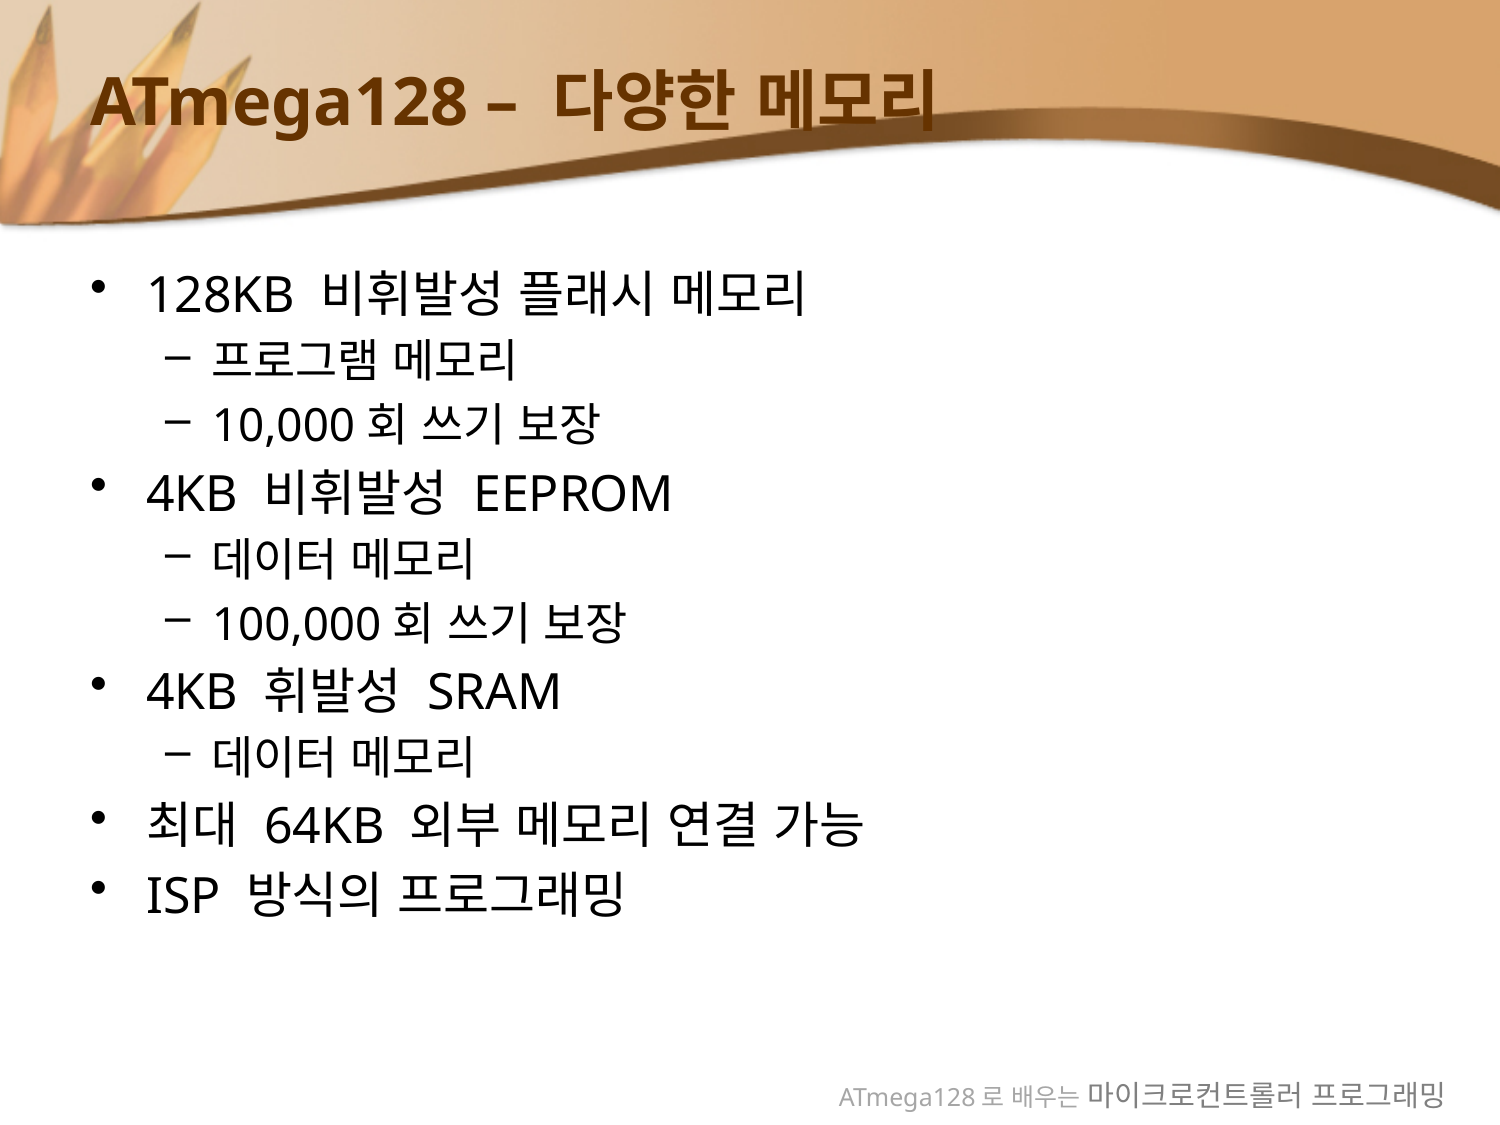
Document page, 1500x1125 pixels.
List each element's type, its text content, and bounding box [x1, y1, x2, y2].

title ATmega128 – 다양한 메모리 [75, 47, 1376, 150]
list 128KB 비휘발성 플래시 메모리 프로그램 메모리 10,000회 쓰기 보장 4KB 비휘발성 EEPROM 데이터 메모리 100,000회 쓰기 보장 4KB 휘발성 SRAM 데이터 메모리 최대 64KB 외부 메모리 연결 가능 ISP 방식의 프로그래밍 [75, 255, 1425, 1047]
picture [0, 0, 1500, 1125]
